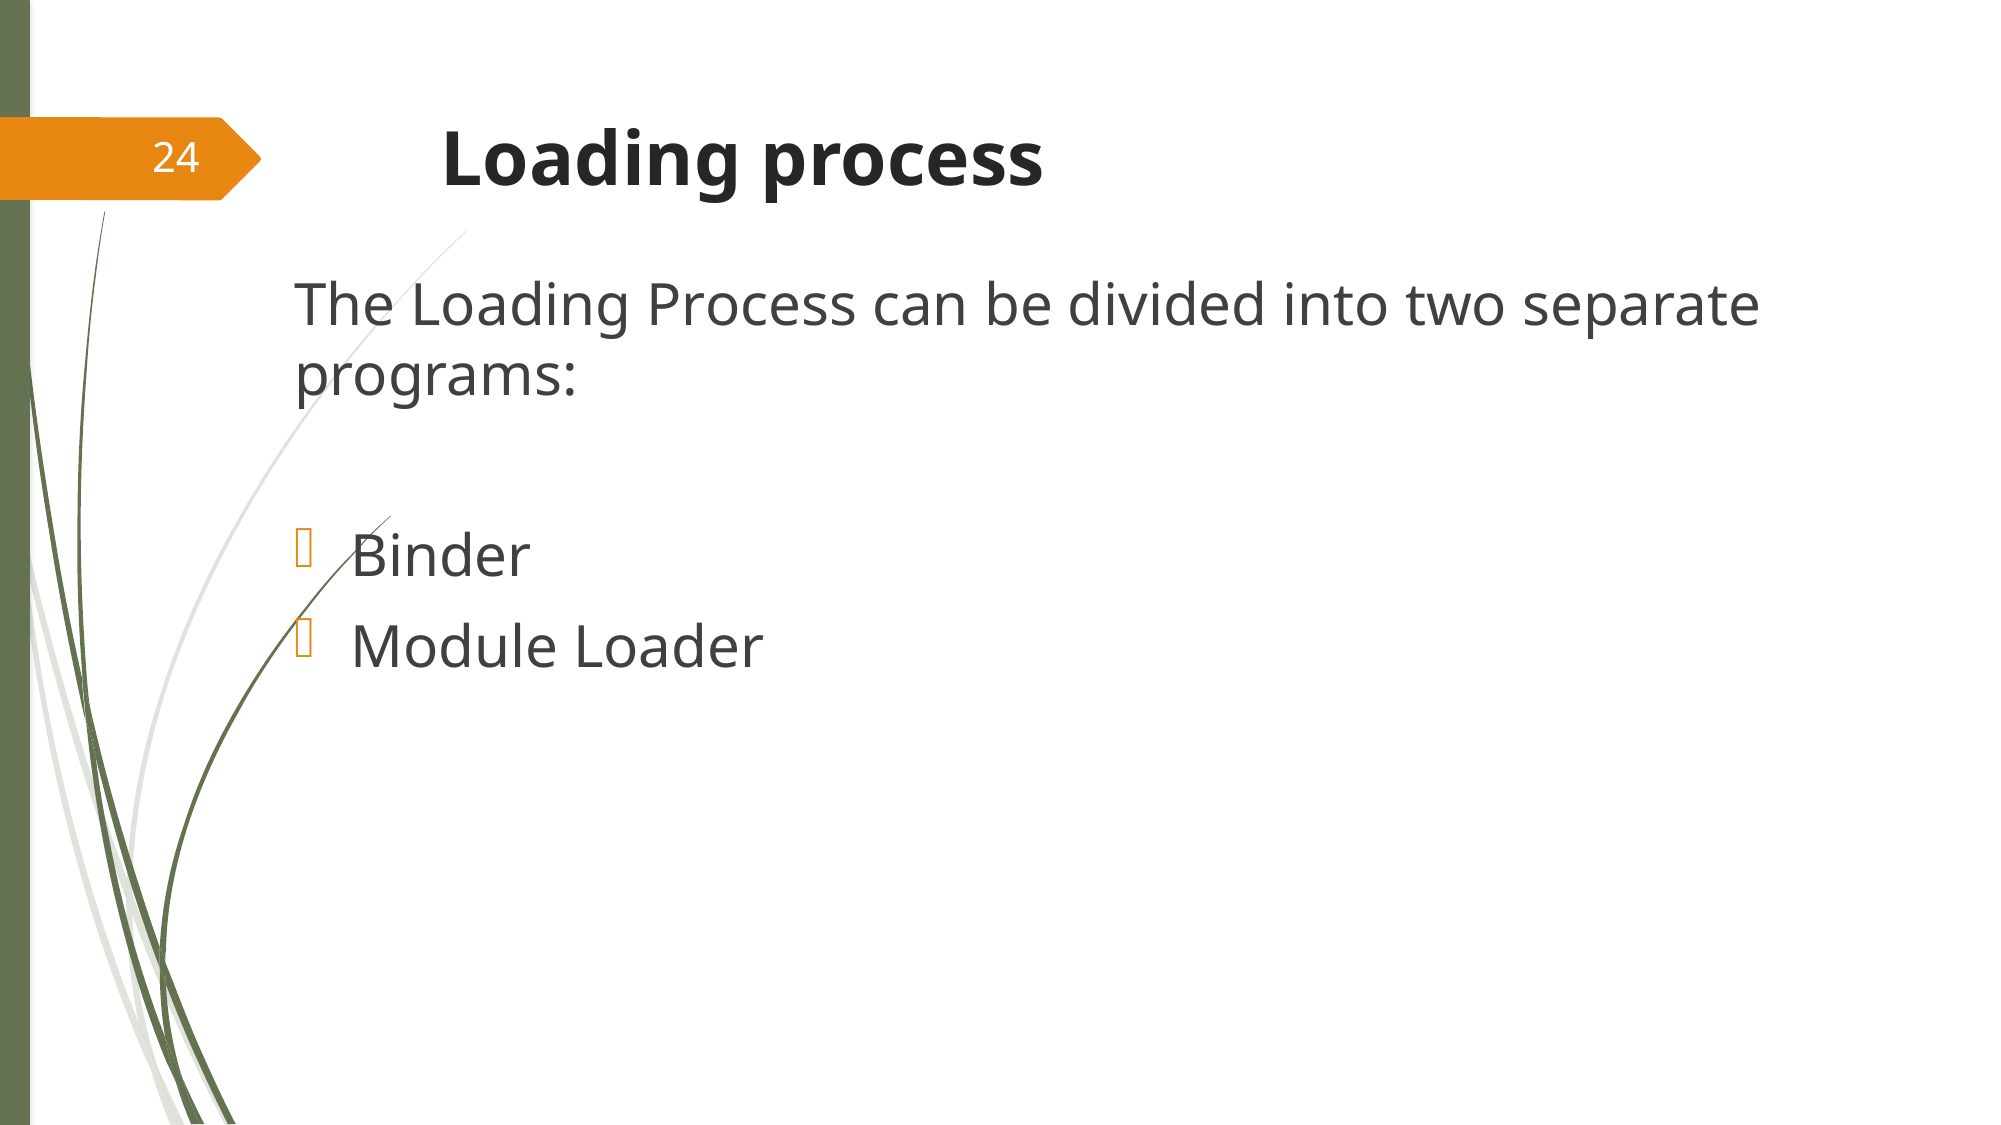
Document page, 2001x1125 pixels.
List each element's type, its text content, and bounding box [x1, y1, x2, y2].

list The Loading Process can be divided into two separate programs: Binder Module Loader [279, 259, 2000, 941]
slide_number 24 [87, 129, 216, 190]
title Loading process [425, 102, 1888, 259]
